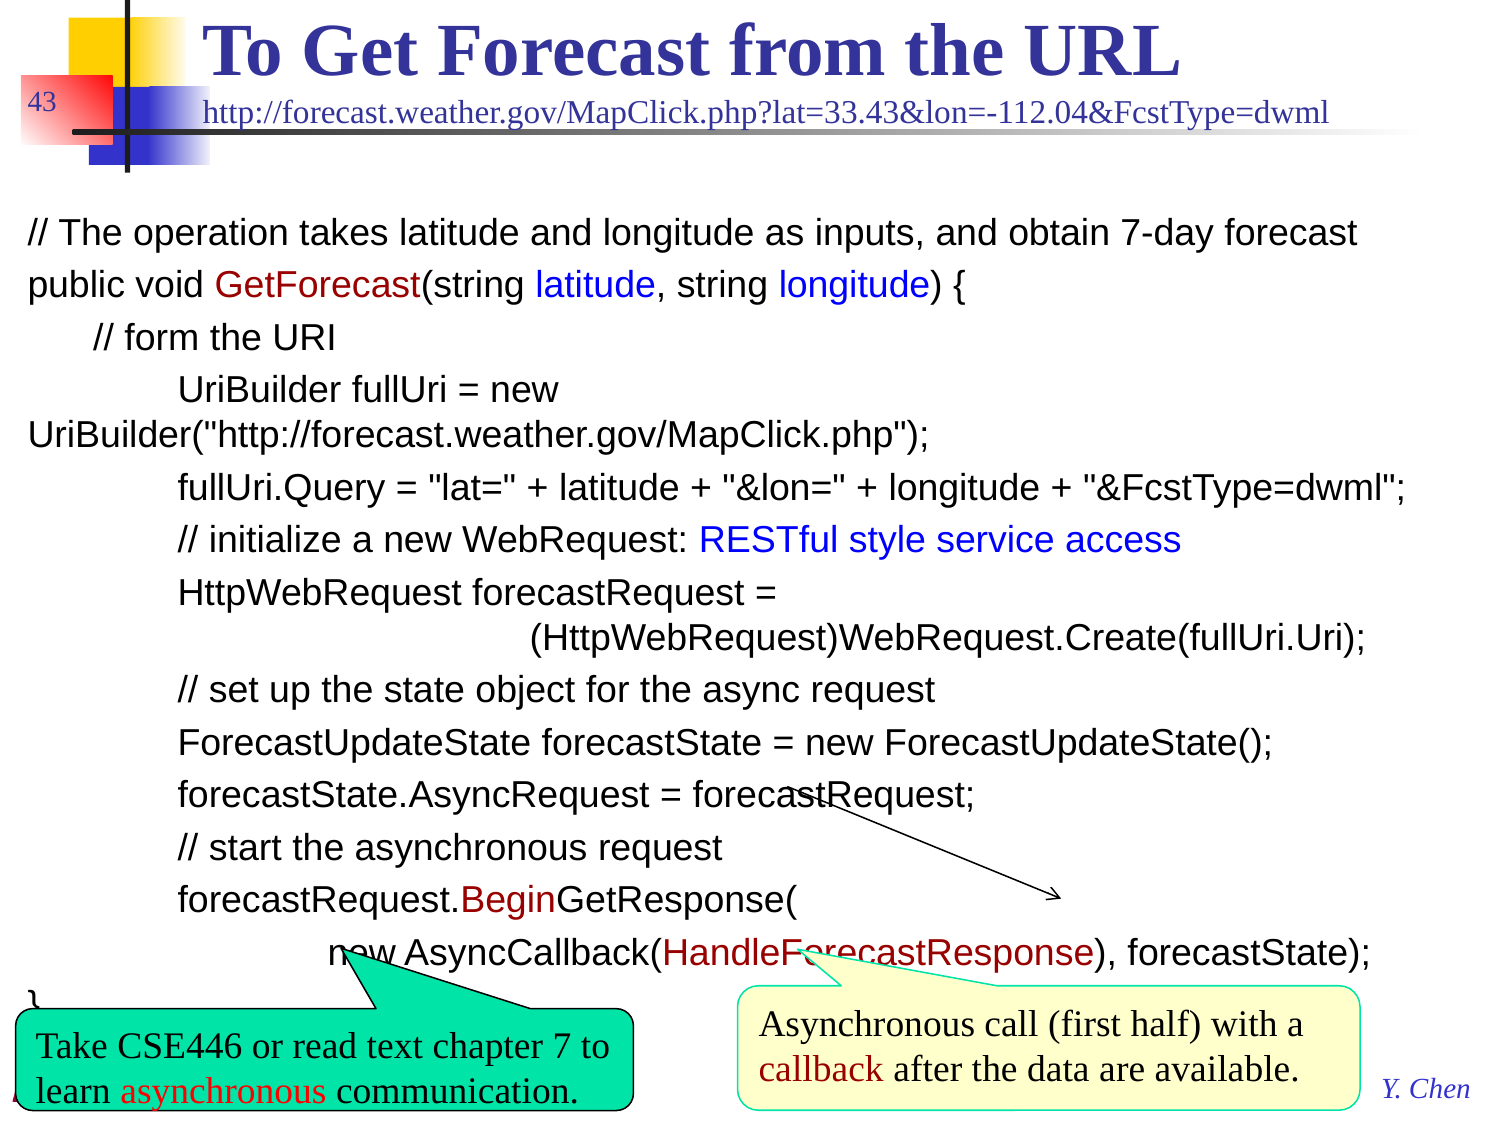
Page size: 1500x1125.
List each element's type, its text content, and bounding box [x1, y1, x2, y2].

slide_number 43 [12, 49, 113, 126]
picture [12, 1062, 17, 1102]
text_box Take CSE446 or read text chapter 7 to learn asynchronous communication. [15, 948, 634, 1111]
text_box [786, 786, 1062, 899]
list // The operation takes latitude and longitude as inputs, and obtain 7-day forecast public void GetForecast(string latitude, string longitude) { // form the URI UriBuilder fullUri = new UriBuilder("http://forecast.weather.gov/MapClick.php"); fullUri.Query = "lat=" + latitude + "&lon=" + longitude + "&FcstType=dwml"; // initialize a new WebRequest: RESTful style service access HttpWebRequest forecastRequest = (HttpWebRequest)WebRequest.Create(fullUri.Uri); // set up the state object for the async request ForecastUpdateState forecastState = new ForecastUpdateState(); forecastState.AsyncRequest = forecastRequest; // start the asynchronous request forecastRequest.BeginGetResponse( new AsyncCallback(HandleForecastResponse), forecastState); } [12, 200, 1469, 1013]
title To Get Forecast from the URL http://forecast.weather.gov/MapClick.php?lat=33.43&lon=-112.04&FcstType=dwml [187, 12, 1488, 138]
text_box Asynchronous call (first half) with a callback after the data are available. [737, 949, 1361, 1111]
